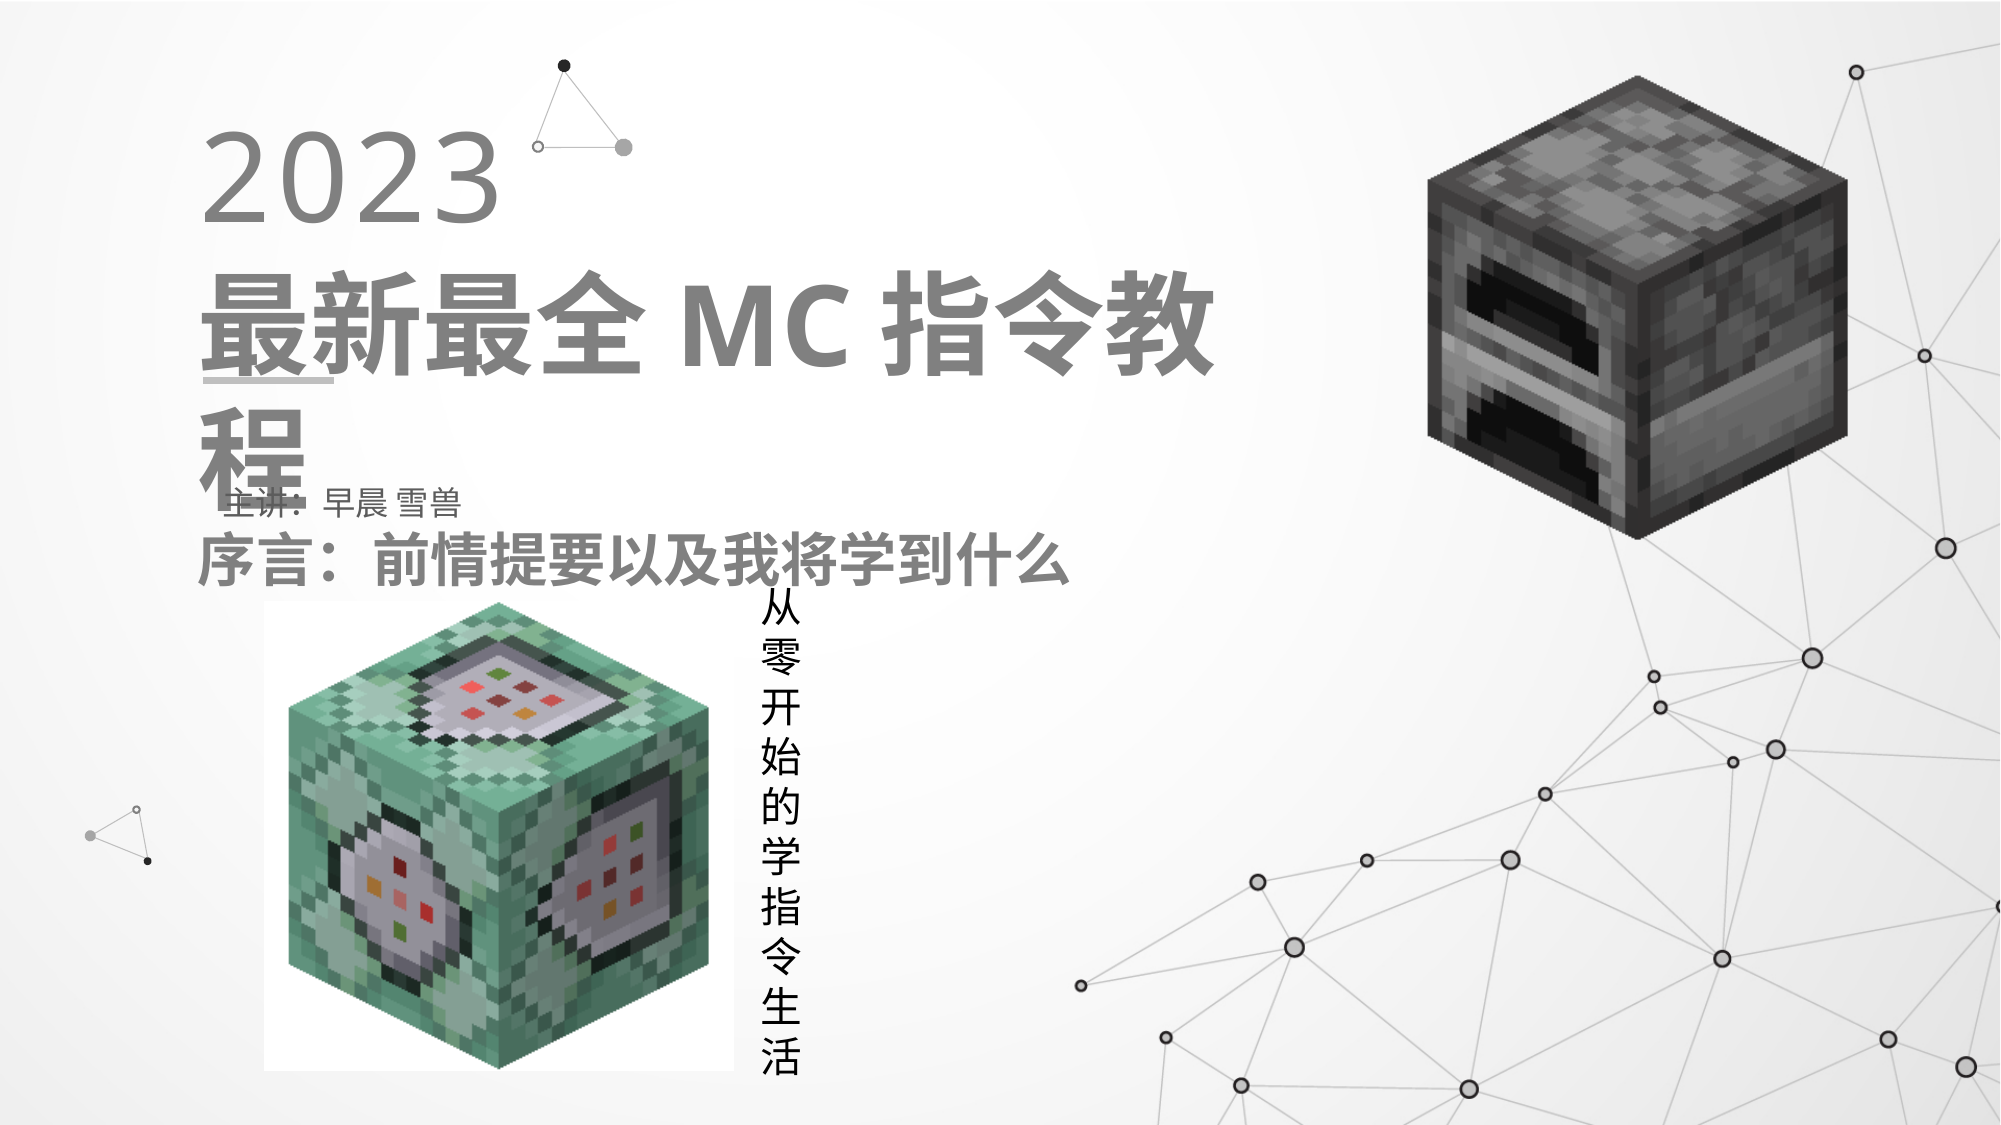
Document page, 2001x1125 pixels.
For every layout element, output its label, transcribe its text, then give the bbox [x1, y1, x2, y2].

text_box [88, 797, 151, 867]
text_box 2023 [184, 89, 777, 246]
text_box 主讲：早晨 雪兽 [207, 474, 478, 529]
picture [0, 0, 2001, 1125]
text_box [882, 445, 1118, 680]
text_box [513, 71, 628, 165]
text_box 最新最全MC指令教程 序言：前情提要以及我将学到什么 [183, 246, 1308, 601]
text_box 从 零 开 始 的 学 指 令 生 活 [746, 573, 818, 1089]
